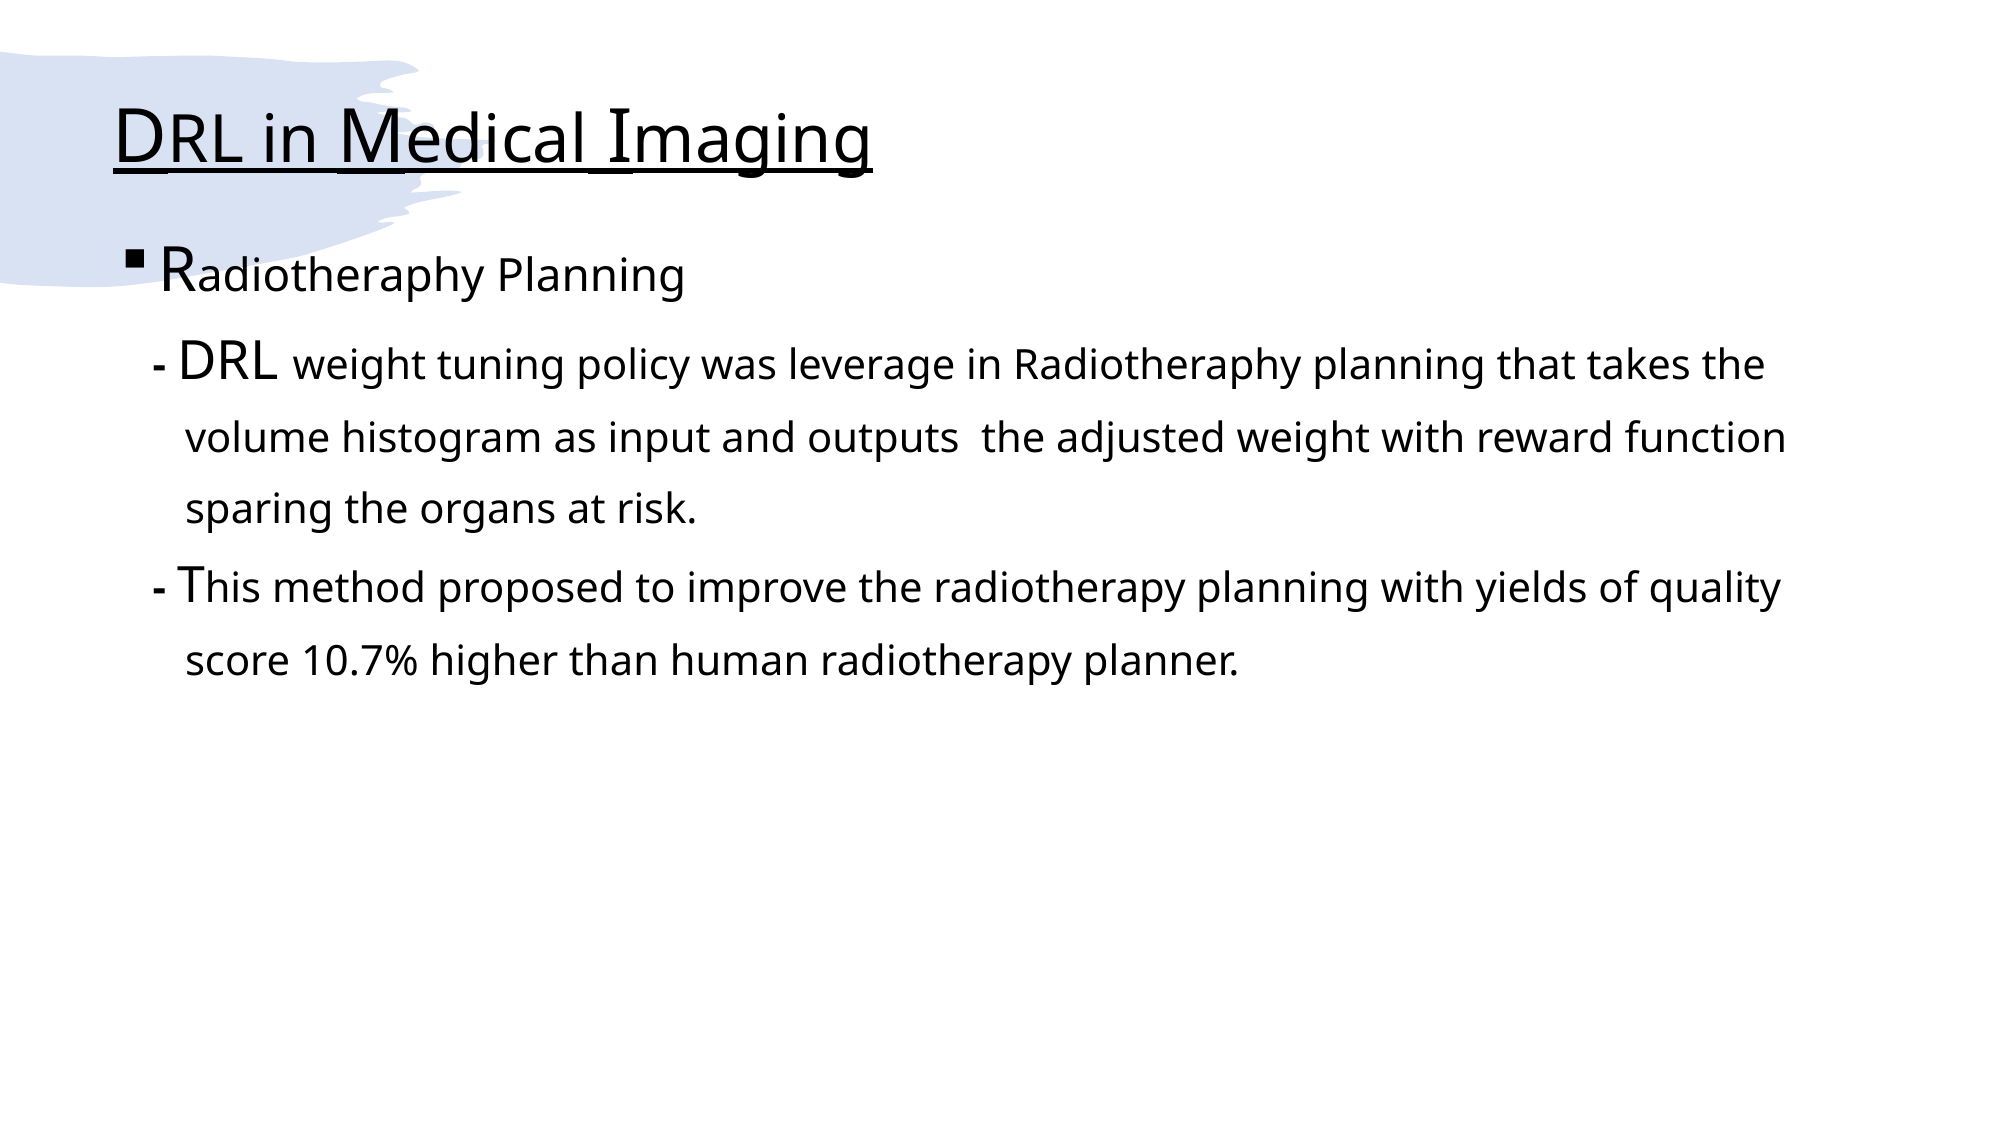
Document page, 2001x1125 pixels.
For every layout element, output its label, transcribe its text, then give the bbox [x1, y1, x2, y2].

text_box DRL in Medical Imaging [97, 29, 1823, 248]
list Radiotheraphy Planning - DRL weight tuning policy was leverage in Radiotheraphy planning that takes the volume histogram as input and outputs the adjusted weight with reward function sparing the organs at risk. - This method proposed to improve the radiotherapy planning with yields of quality score 10.7% higher than human radiotherapy planner. [105, 221, 1947, 1016]
